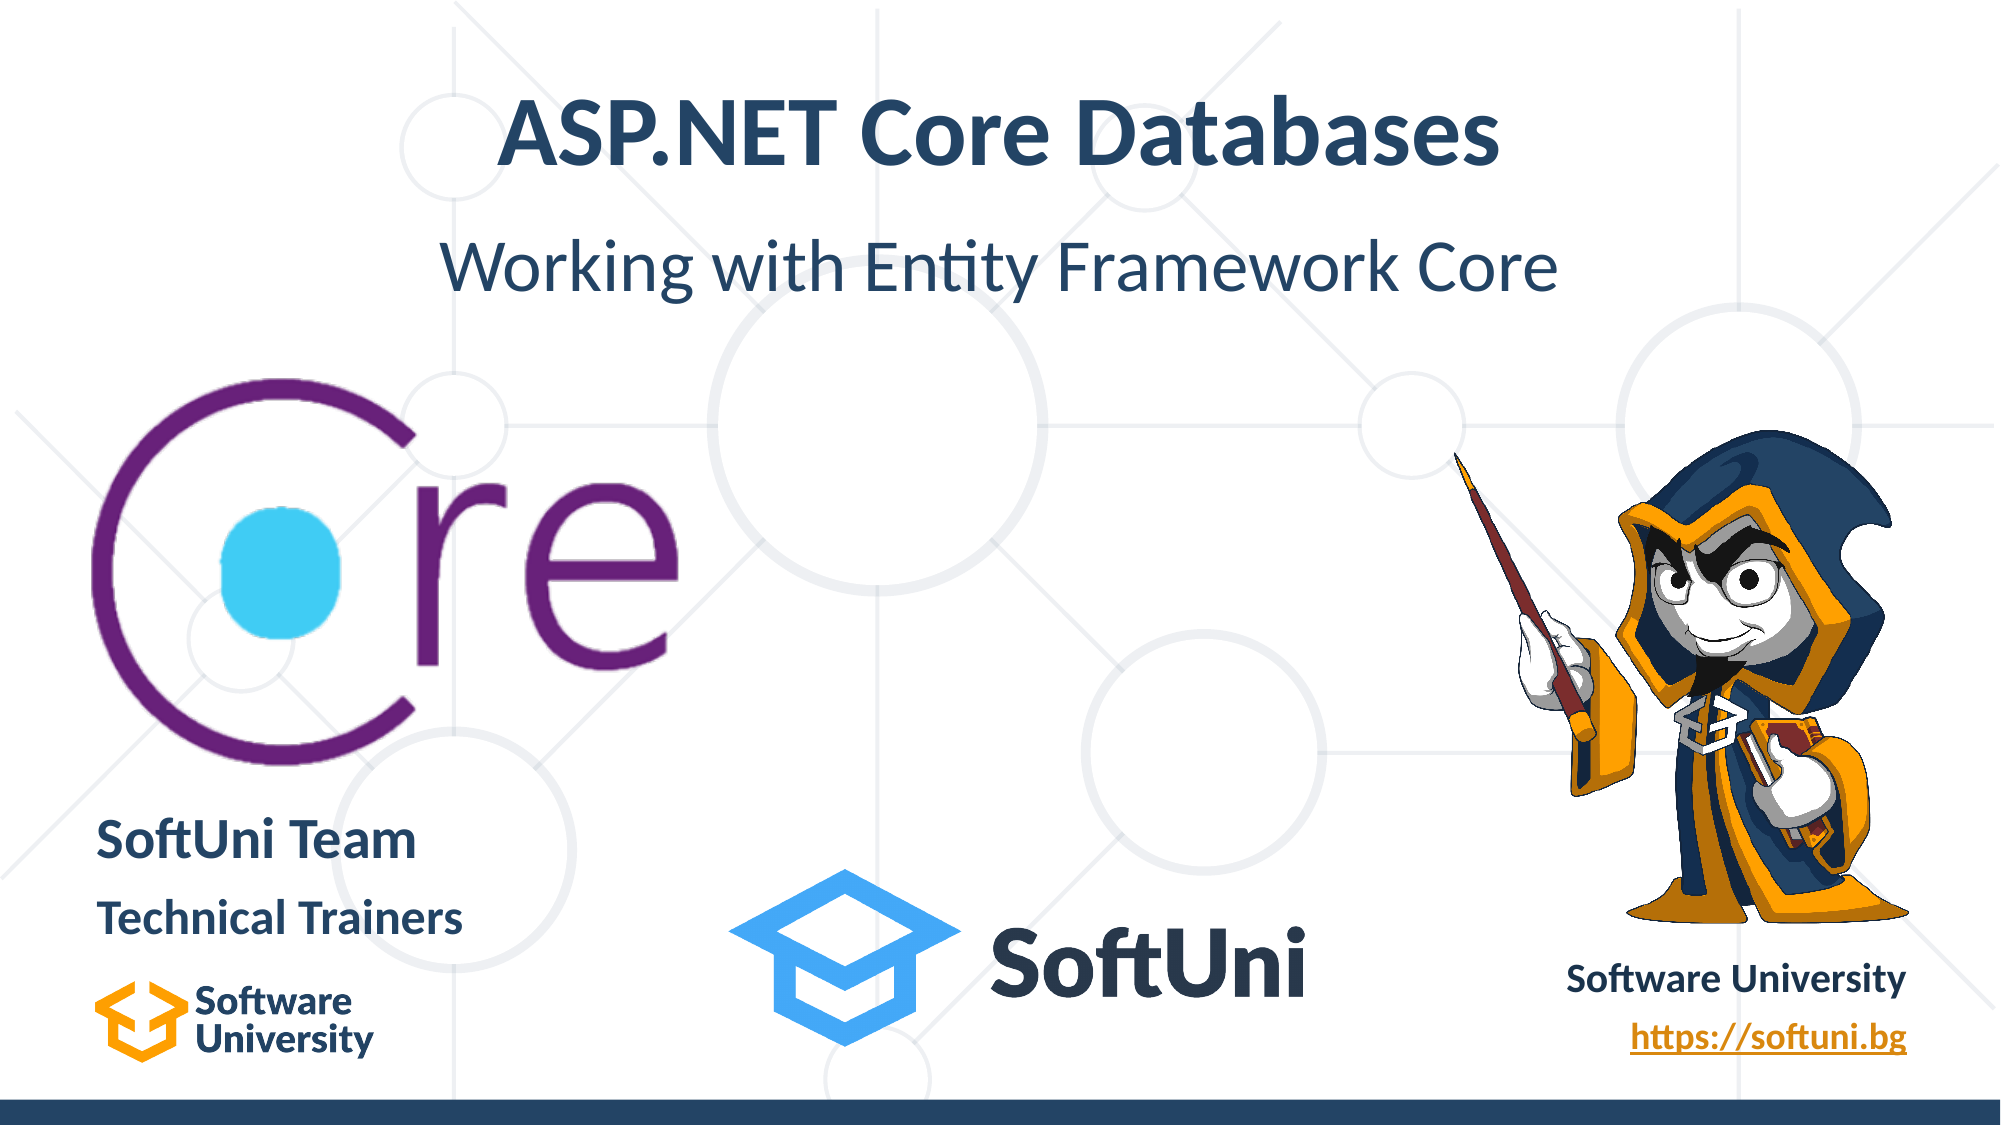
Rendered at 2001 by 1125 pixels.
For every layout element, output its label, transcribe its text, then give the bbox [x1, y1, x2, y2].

list Technical Trainers [90, 875, 580, 951]
list https://softuni.bg [1428, 1005, 1913, 1062]
list Software University [1428, 944, 1913, 1005]
list SoftUni Team [90, 795, 580, 871]
picture [90, 376, 680, 769]
picture [1451, 428, 1910, 924]
picture [709, 850, 1325, 1064]
picture [83, 970, 384, 1074]
subtitle Working with Entity Framework Core [90, 206, 1910, 423]
title ASP.NET Core Databases [90, 52, 1910, 198]
